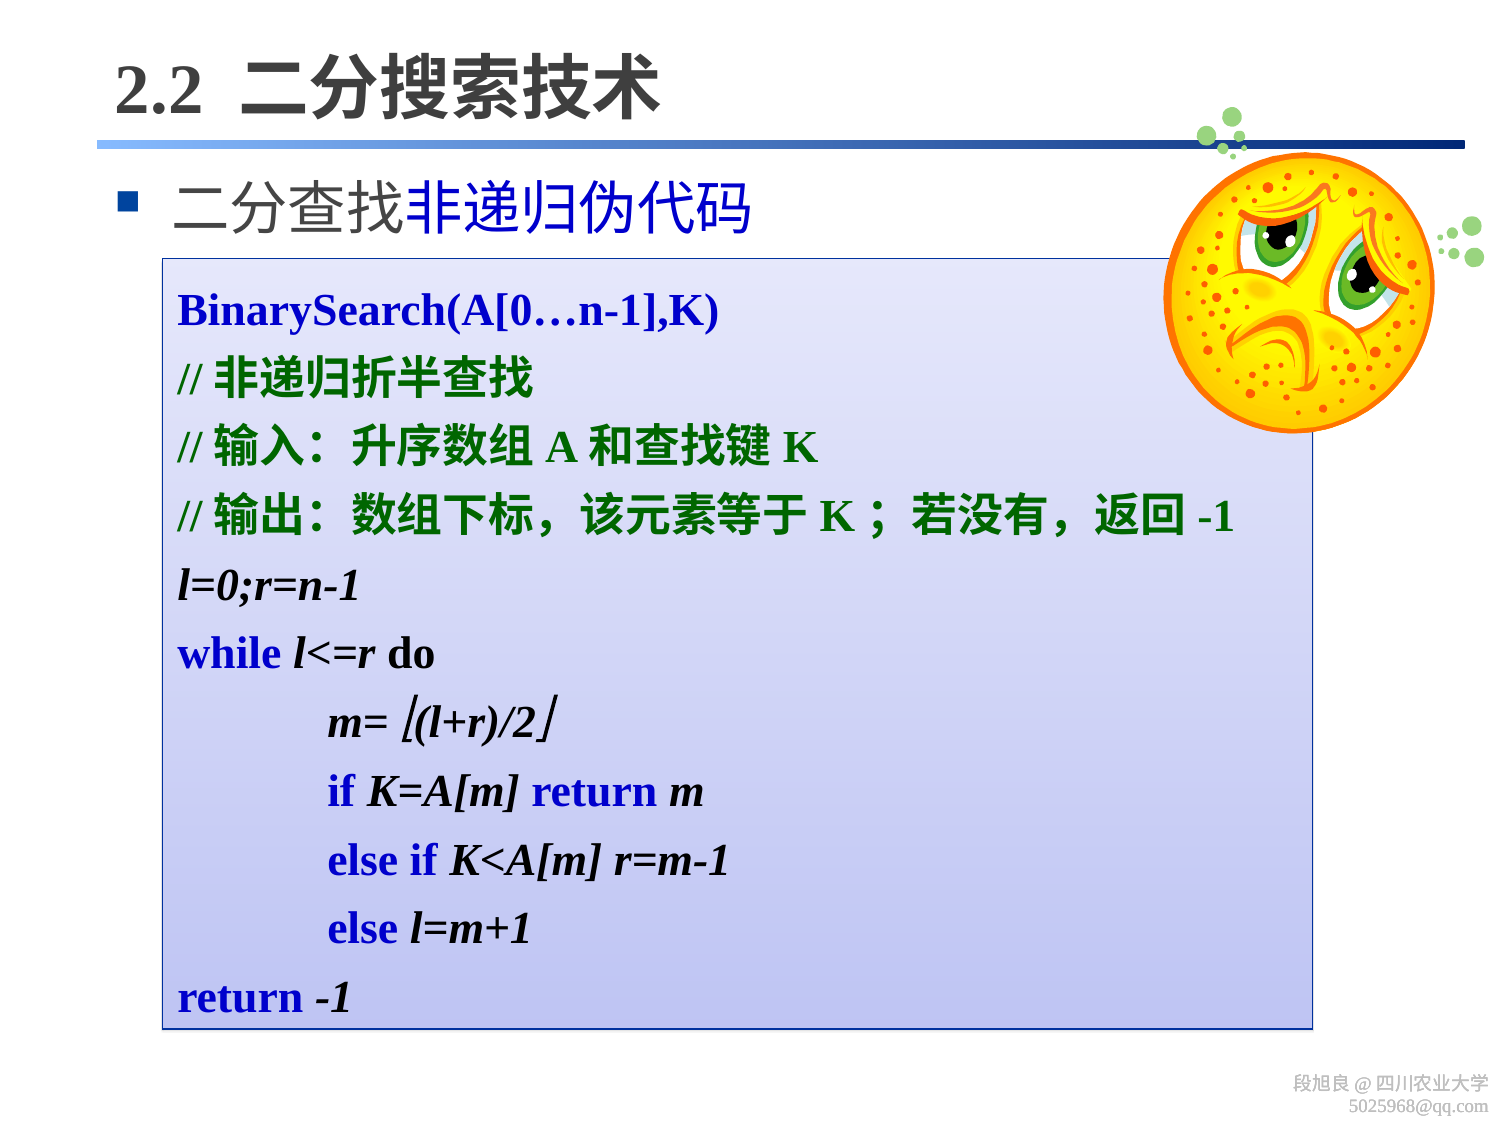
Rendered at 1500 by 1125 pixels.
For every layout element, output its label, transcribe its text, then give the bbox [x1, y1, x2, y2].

list 二分查找非递归伪代码 [99, 149, 1470, 1076]
title 2.2 二分搜索技术 [99, 23, 1463, 136]
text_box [162, 148, 1456, 1038]
